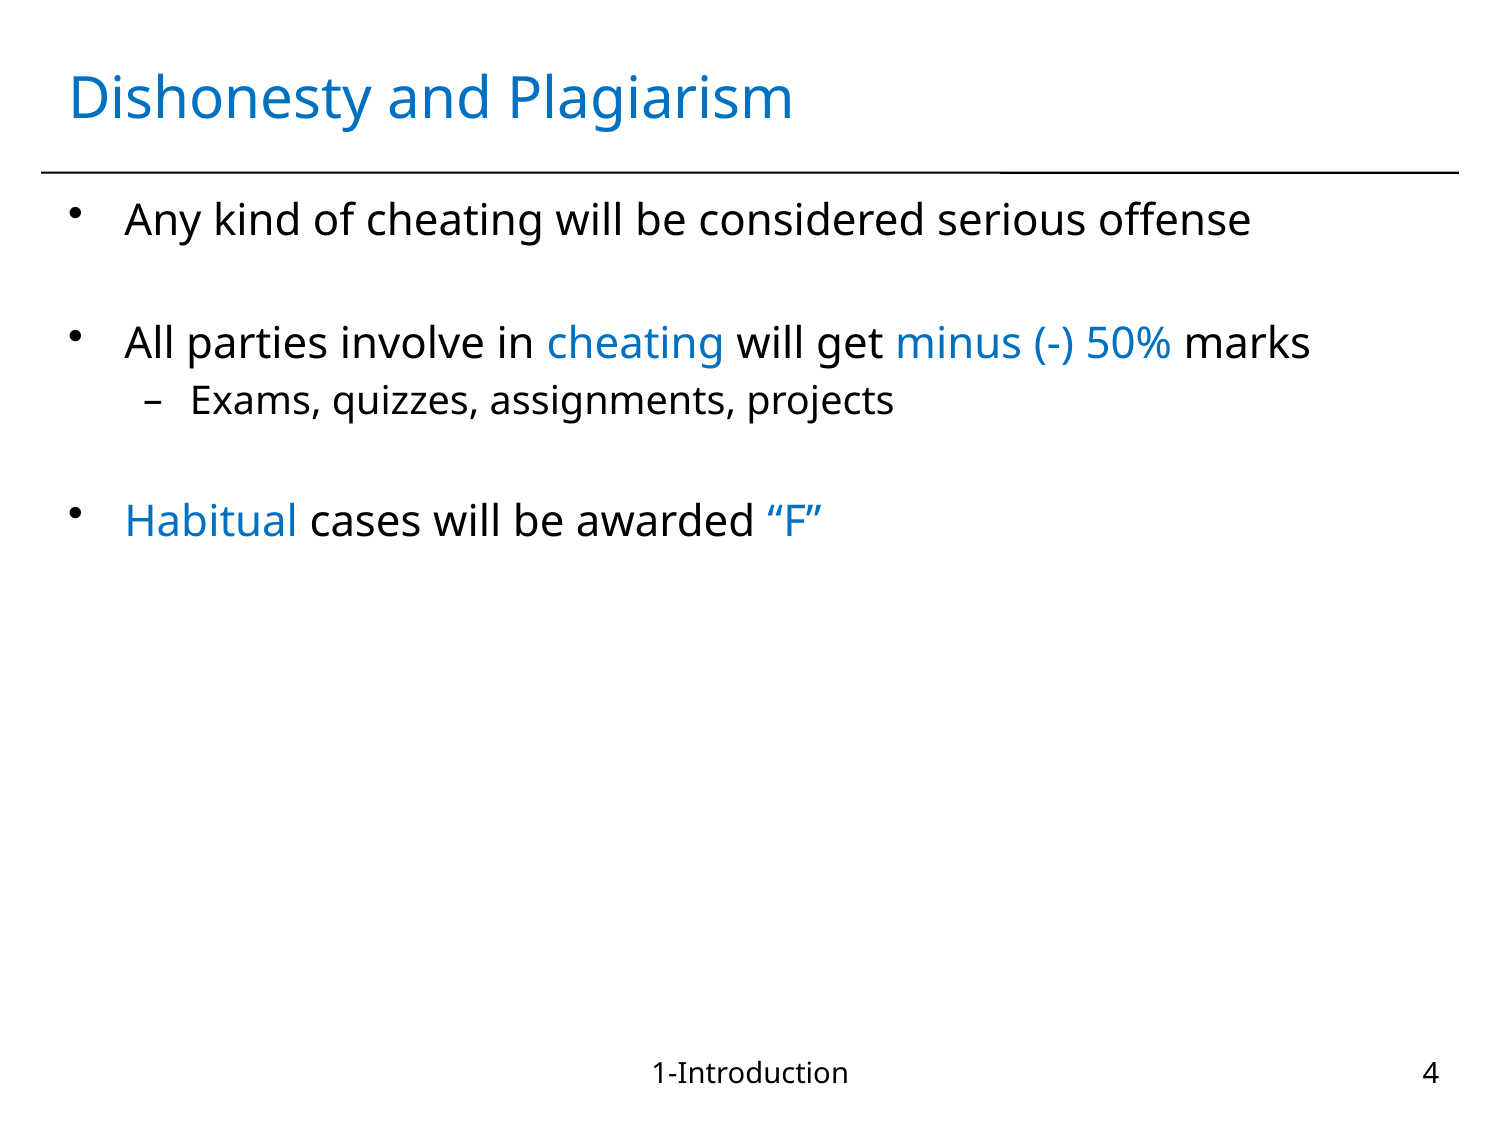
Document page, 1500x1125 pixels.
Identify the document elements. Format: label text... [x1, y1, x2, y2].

list Any kind of cheating will be considered serious offense All parties involve in cheating will get minus (-) 50% marks Exams, quizzes, assignments, projects Habitual cases will be awarded “F” [52, 184, 1448, 1024]
footer 1-Introduction [502, 1046, 999, 1125]
slide_number 4 [1104, 1046, 1455, 1125]
title Dishonesty and Plagiarism [52, 30, 1448, 159]
